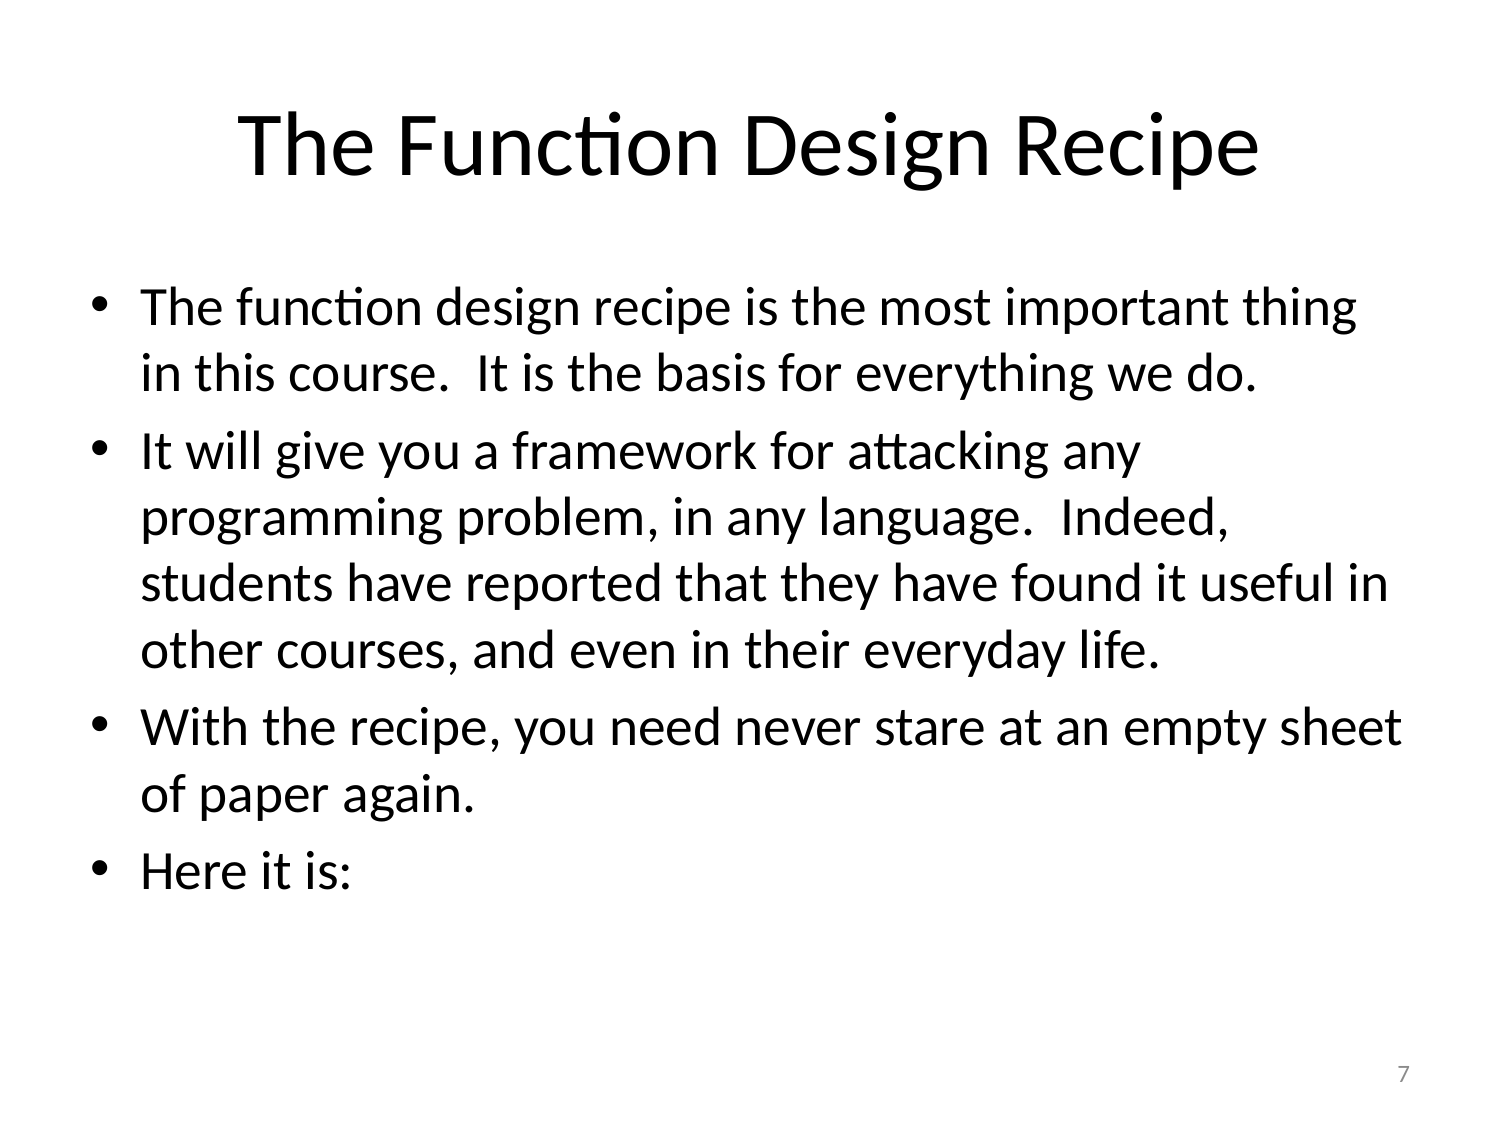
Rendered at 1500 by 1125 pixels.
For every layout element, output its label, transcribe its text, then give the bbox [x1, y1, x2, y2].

list The function design recipe is the most important thing in this course. It is the basis for everything we do. It will give you a framework for attacking any programming problem, in any language. Indeed, students have reported that they have found it useful in other courses, and even in their everyday life. With the recipe, you need never stare at an empty sheet of paper again. Here it is: [75, 262, 1425, 1005]
slide_number 7 [1074, 1042, 1425, 1103]
title The Function Design Recipe [75, 45, 1425, 233]
